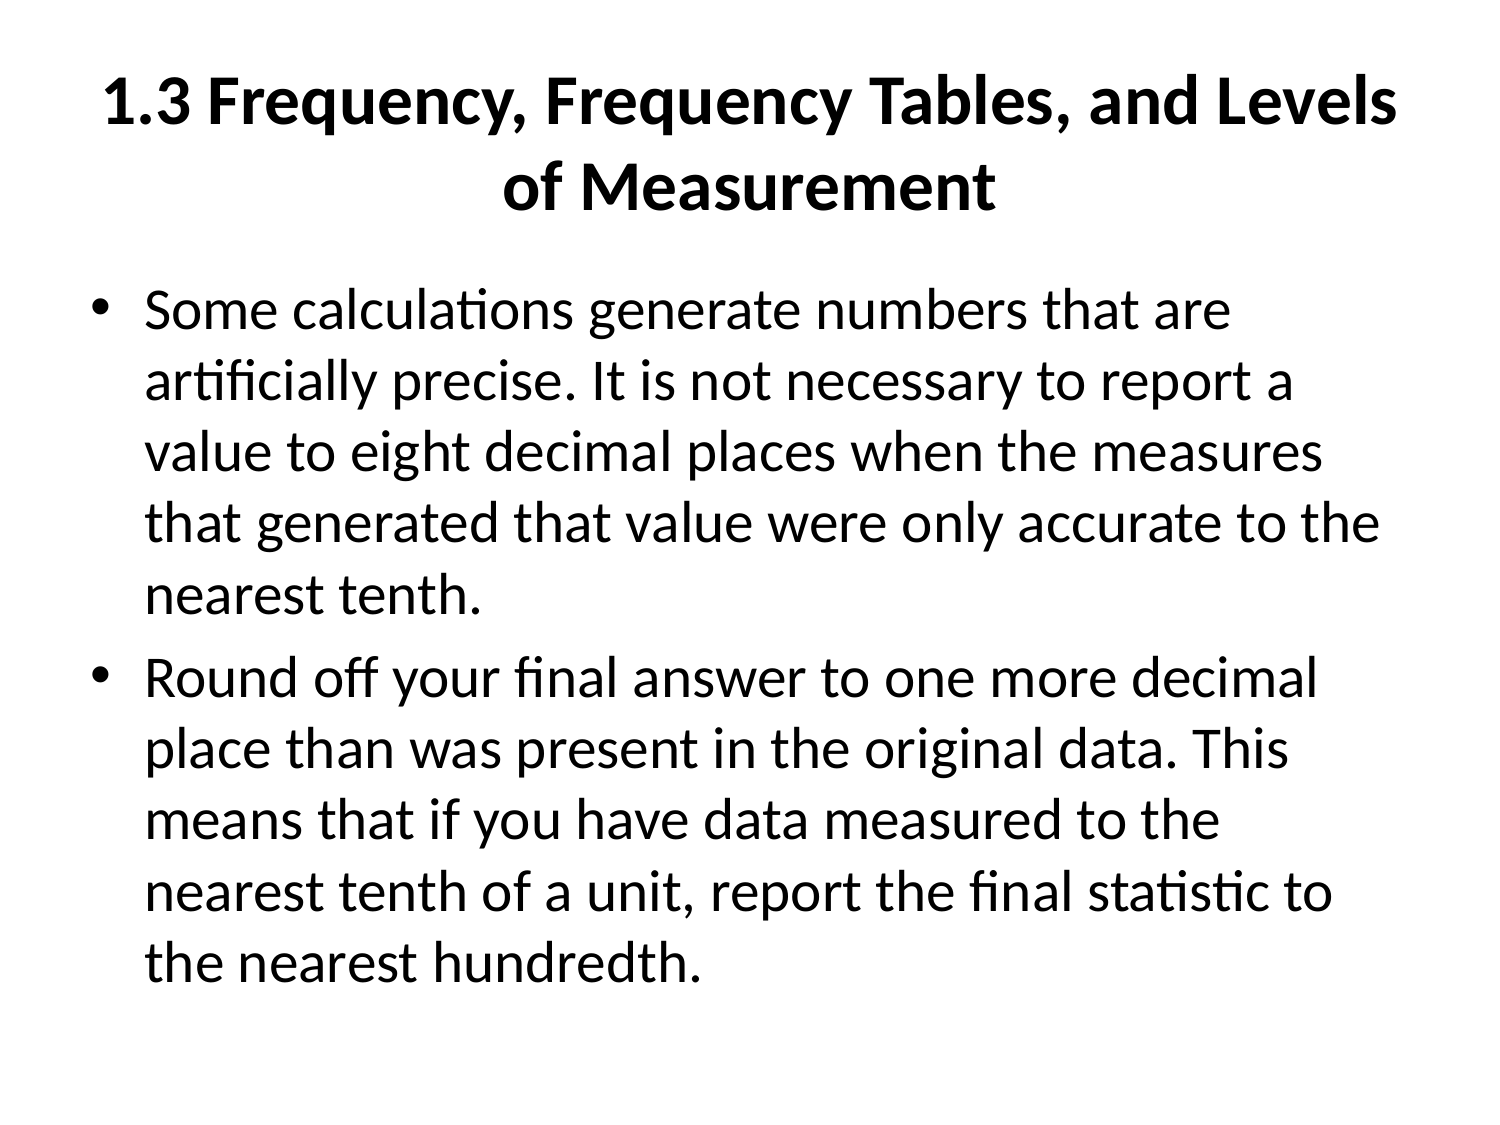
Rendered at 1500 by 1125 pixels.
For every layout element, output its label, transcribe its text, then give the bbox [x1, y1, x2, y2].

list Some calculations generate numbers that are artificially precise. It is not necessary to report a value to eight decimal places when the measures that generated that value were only accurate to the nearest tenth. Round off your final answer to one more decimal place than was present in the original data. This means that if you have data measured to the nearest tenth of a unit, report the final statistic to the nearest hundredth. [75, 262, 1425, 1005]
title 1.3 Frequency, Frequency Tables, and Levels of Measurement [75, 45, 1425, 233]
